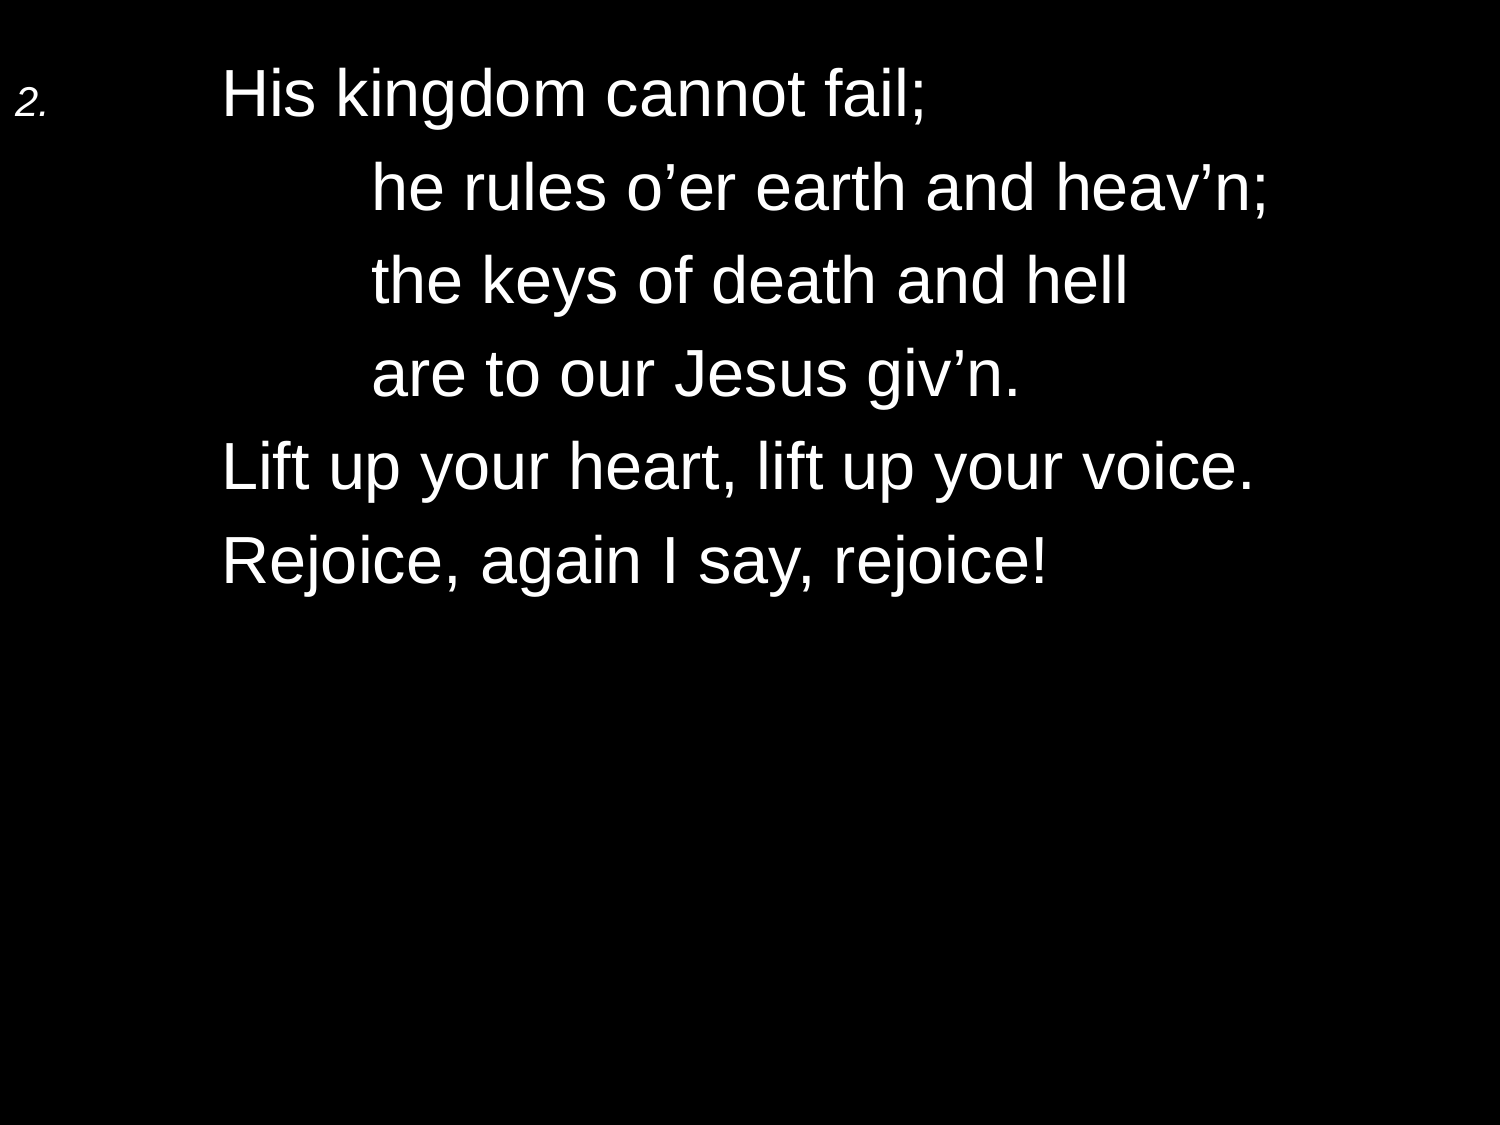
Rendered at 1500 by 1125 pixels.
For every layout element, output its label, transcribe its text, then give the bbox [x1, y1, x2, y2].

list 2. His kingdom cannot fail; he rules o’er earth and heav’n; the keys of death and hell are to our Jesus giv’n. Lift up your heart, lift up your voice. Rejoice, again I say, rejoice! [0, 42, 1500, 1047]
